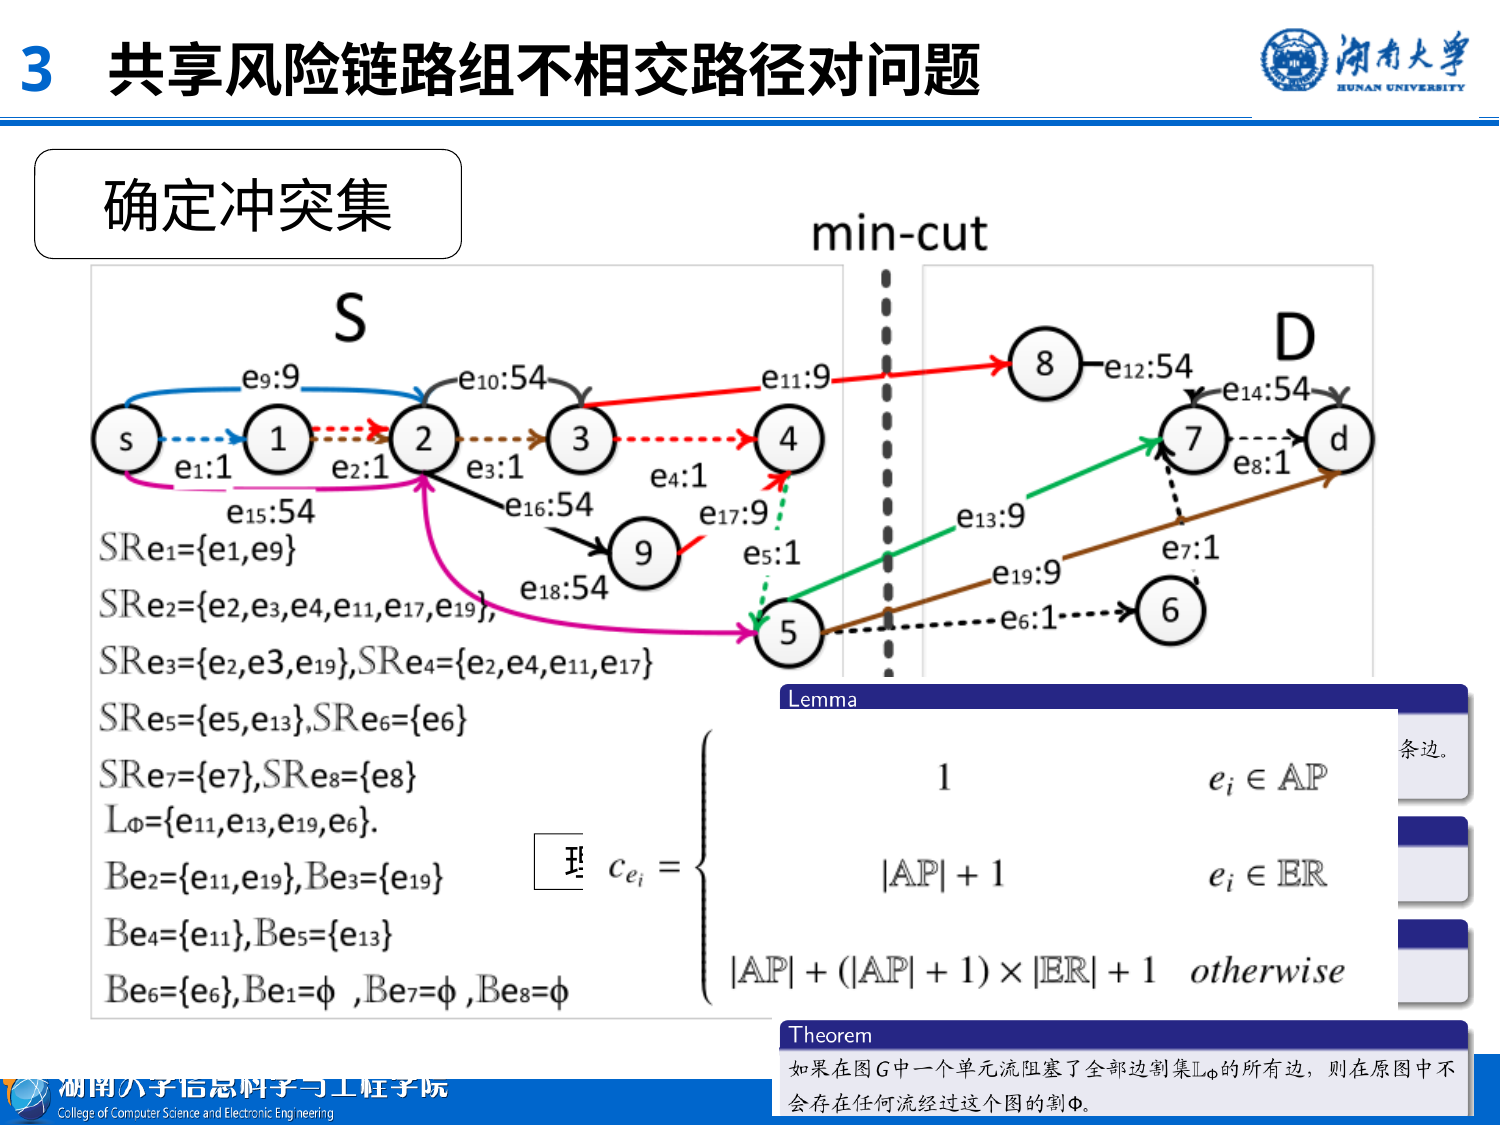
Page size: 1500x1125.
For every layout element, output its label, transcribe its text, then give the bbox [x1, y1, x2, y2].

text_box 3 共享风险链路组不相交路径对问题 [3, 21, 997, 112]
picture [0, 185, 1474, 1124]
picture [1252, 3, 1479, 118]
text_box 确定冲突集 [34, 148, 462, 185]
